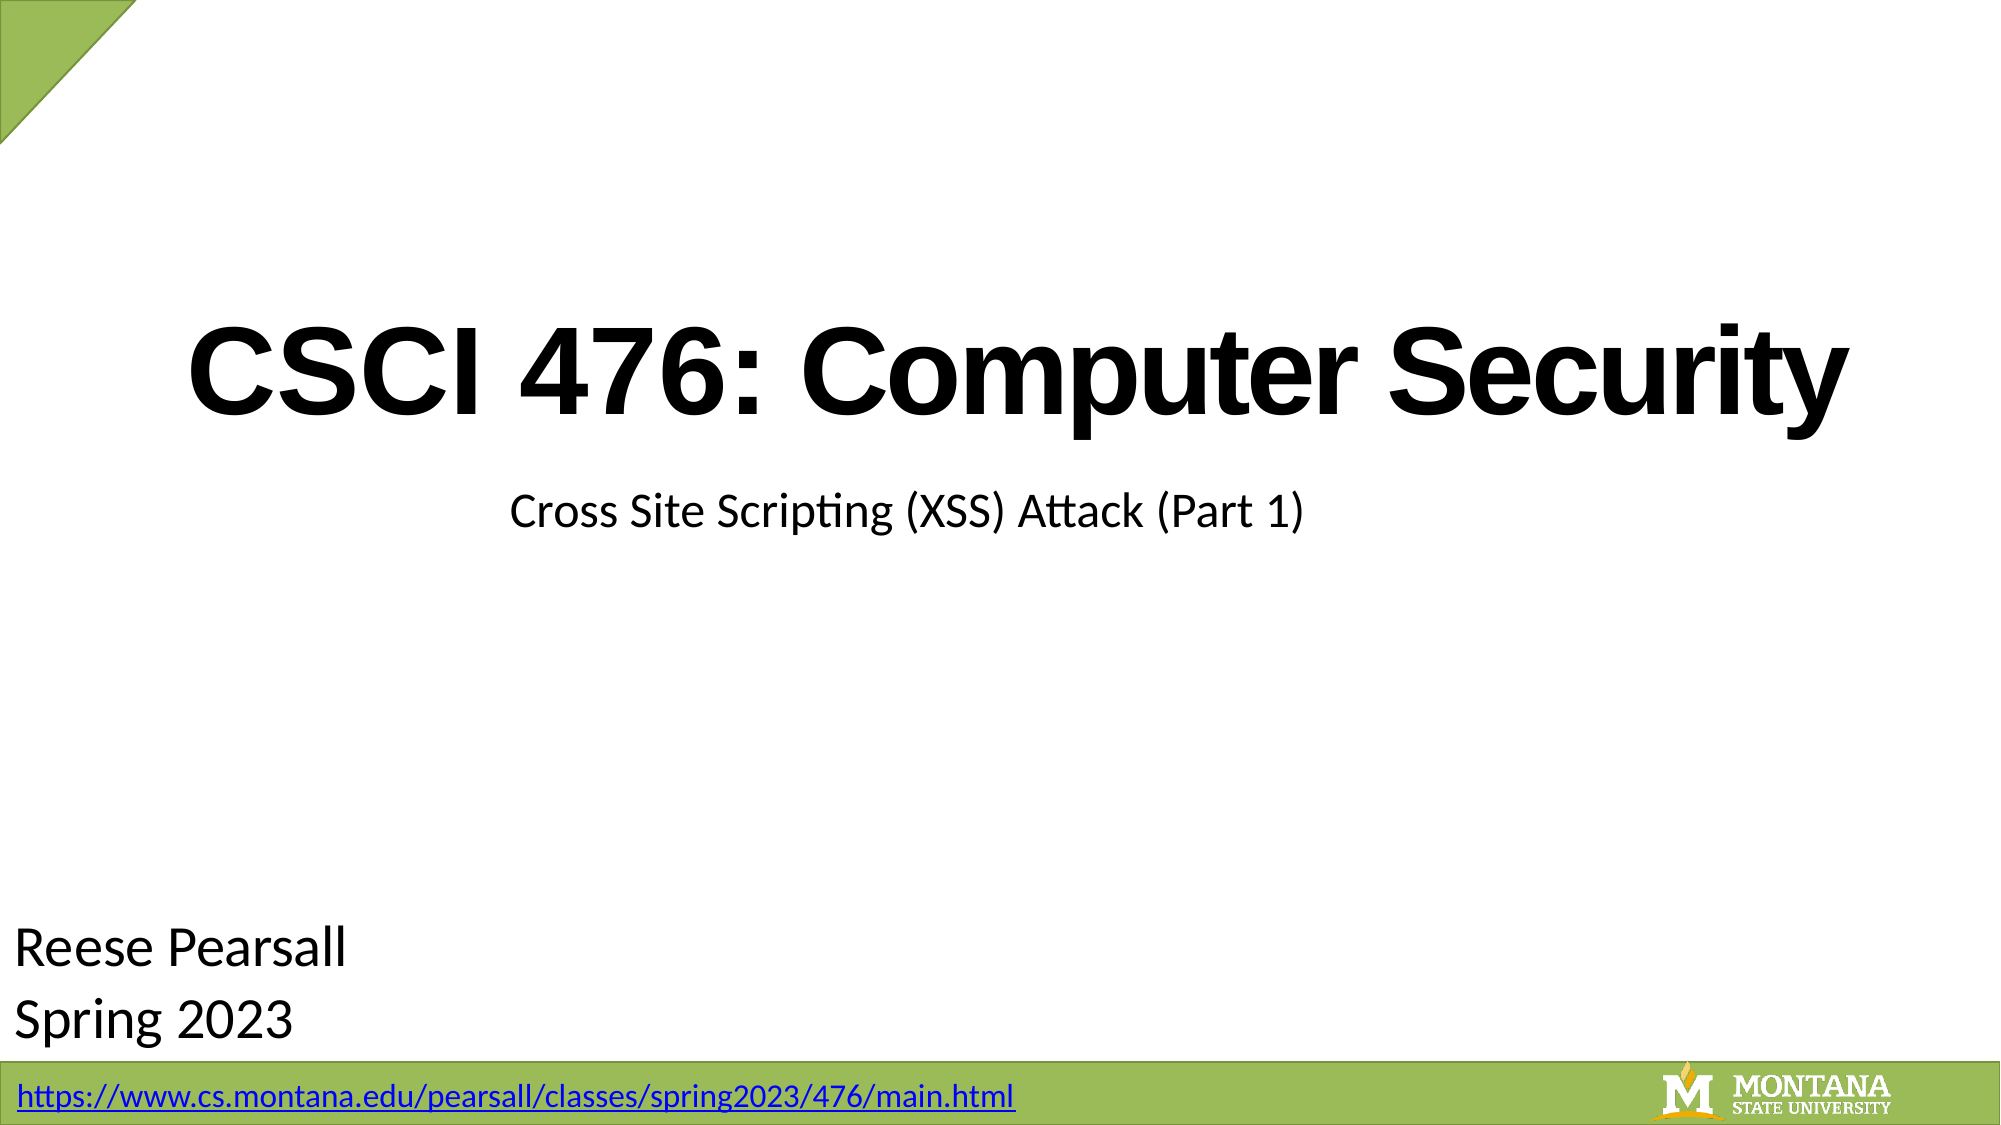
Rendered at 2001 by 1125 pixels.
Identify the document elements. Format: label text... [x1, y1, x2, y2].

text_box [1892, 1060, 2000, 1125]
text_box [0, 1060, 1647, 1125]
text_box Cross Site Scripting (XSS) Attack (Part 1) [507, 474, 1521, 537]
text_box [0, 0, 137, 145]
text_box Reese Pearsall Spring 2023 [12, 905, 1914, 1051]
title CSCI 476: Computer Security [123, 287, 1911, 478]
picture [1649, 1060, 1892, 1122]
